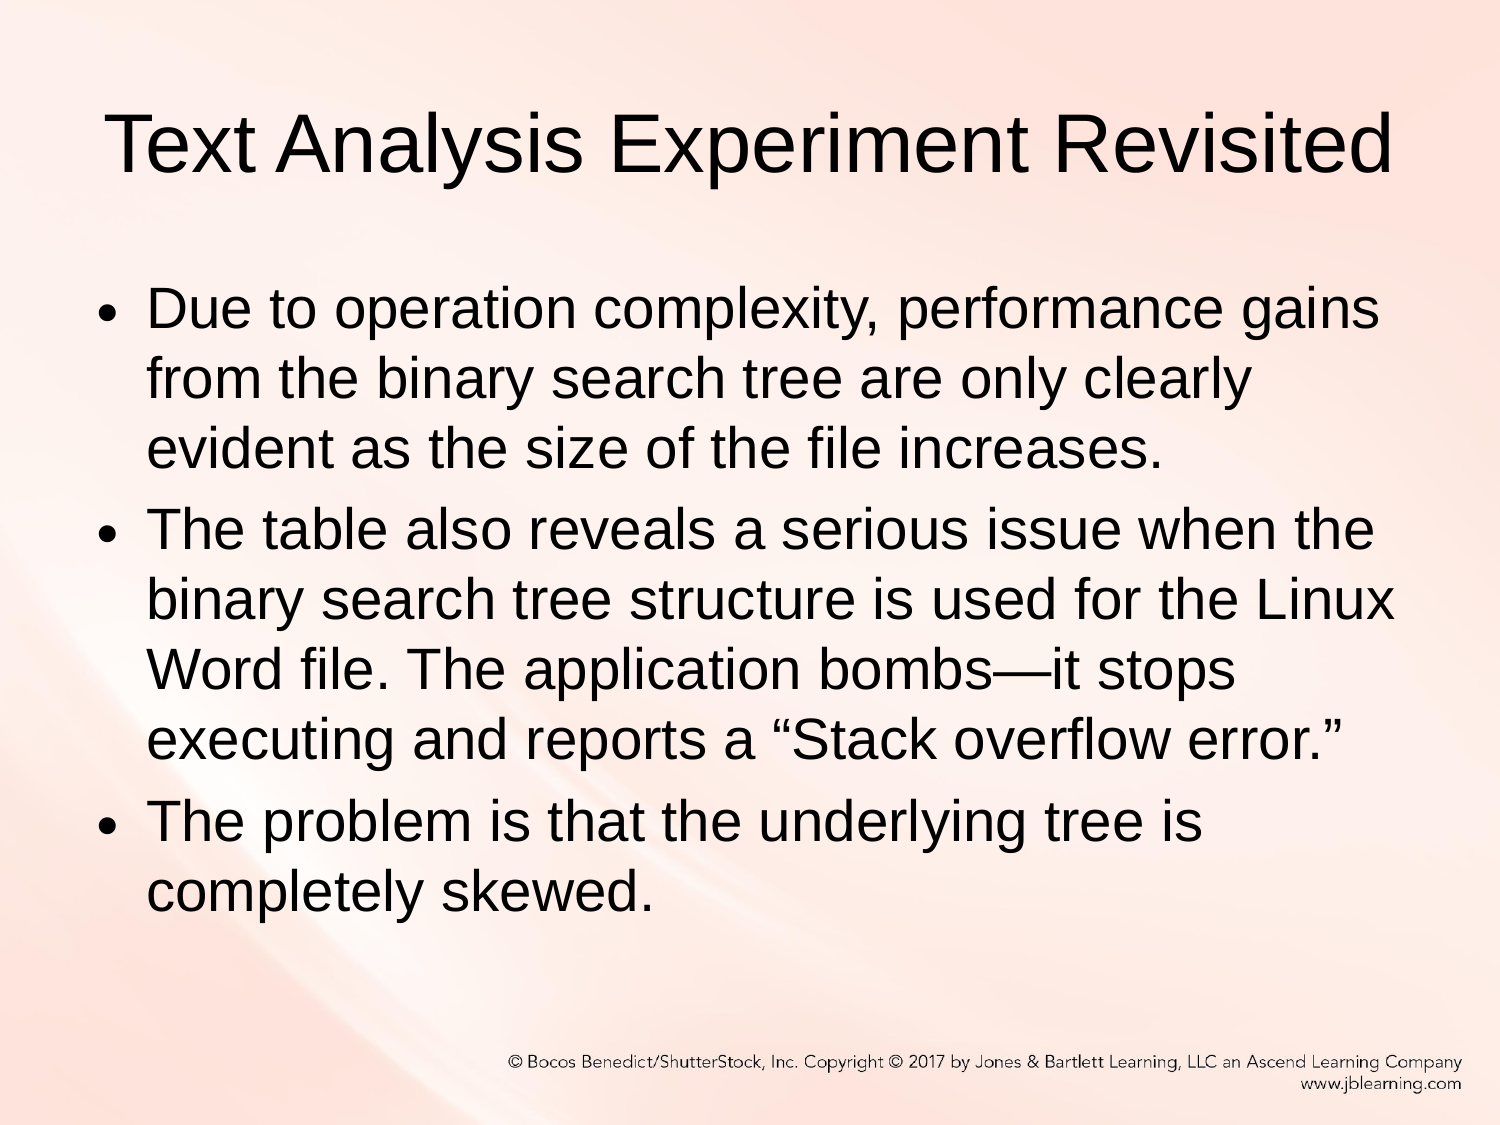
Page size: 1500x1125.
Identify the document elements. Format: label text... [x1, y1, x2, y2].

text_box Text Analysis Experiment Revisited [74, 45, 1425, 233]
picture [0, 0, 1500, 1125]
text_box Due to operation complexity, performance gains from the binary search tree are only clearly evident as the size of the file increases. The table also reveals a serious issue when the binary search tree structure is used for the Linux Word file. The application bombs—it stops executing and reports a “Stack overflow error.” The problem is that the underlying tree is completely skewed. [74, 262, 1425, 1005]
